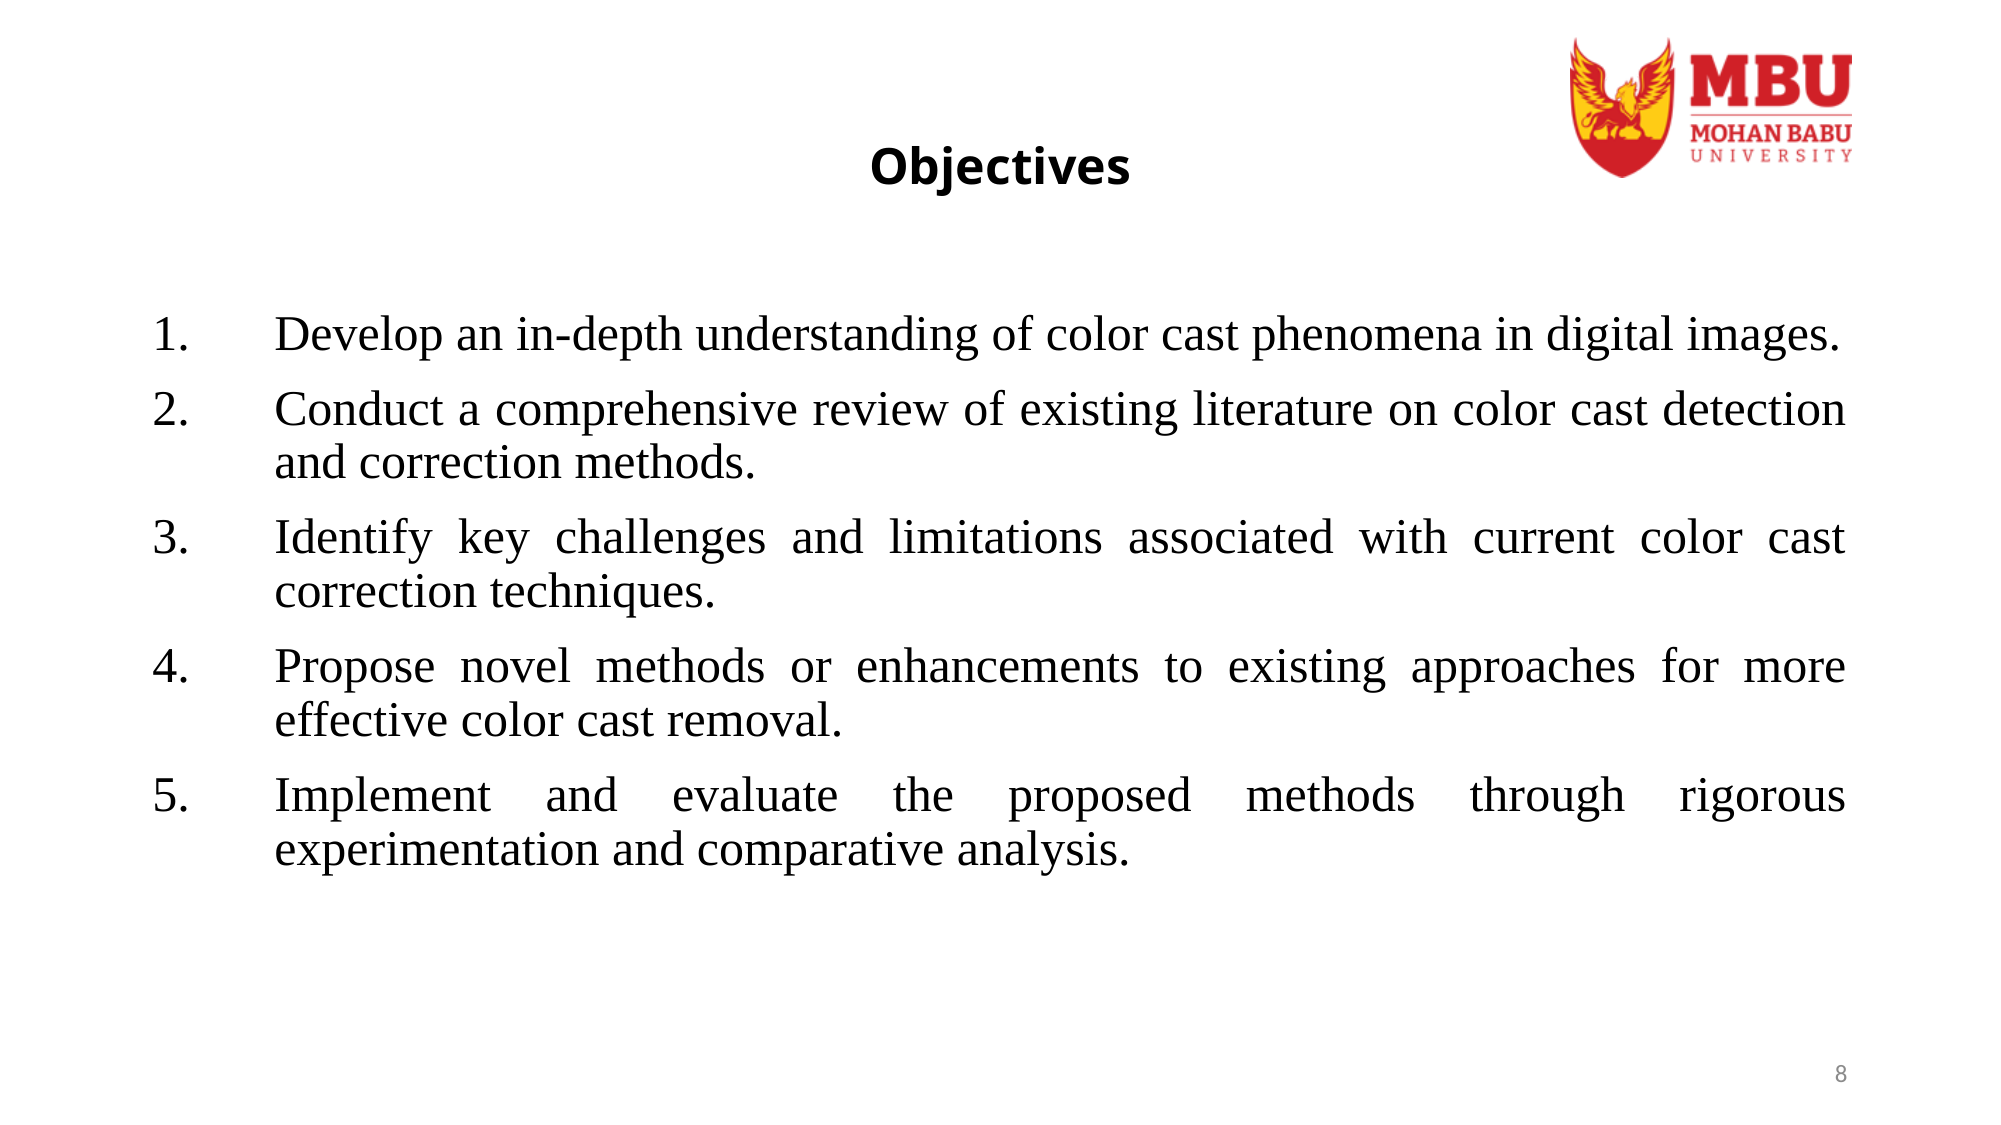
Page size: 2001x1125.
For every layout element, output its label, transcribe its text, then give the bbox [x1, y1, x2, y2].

title Objectives [137, 59, 1863, 278]
slide_number 8 [1412, 1042, 1863, 1103]
list Develop an in-depth understanding of color cast phenomena in digital images. Conduct a comprehensive review of existing literature on color cast detection and correction methods. Identify key challenges and limitations associated with current color cast correction techniques. Propose novel methods or enhancements to existing approaches for more effective color cast removal. Implement and evaluate the proposed methods through rigorous experimentation and comparative analysis. [137, 299, 1863, 1014]
picture [1570, 37, 1852, 179]
